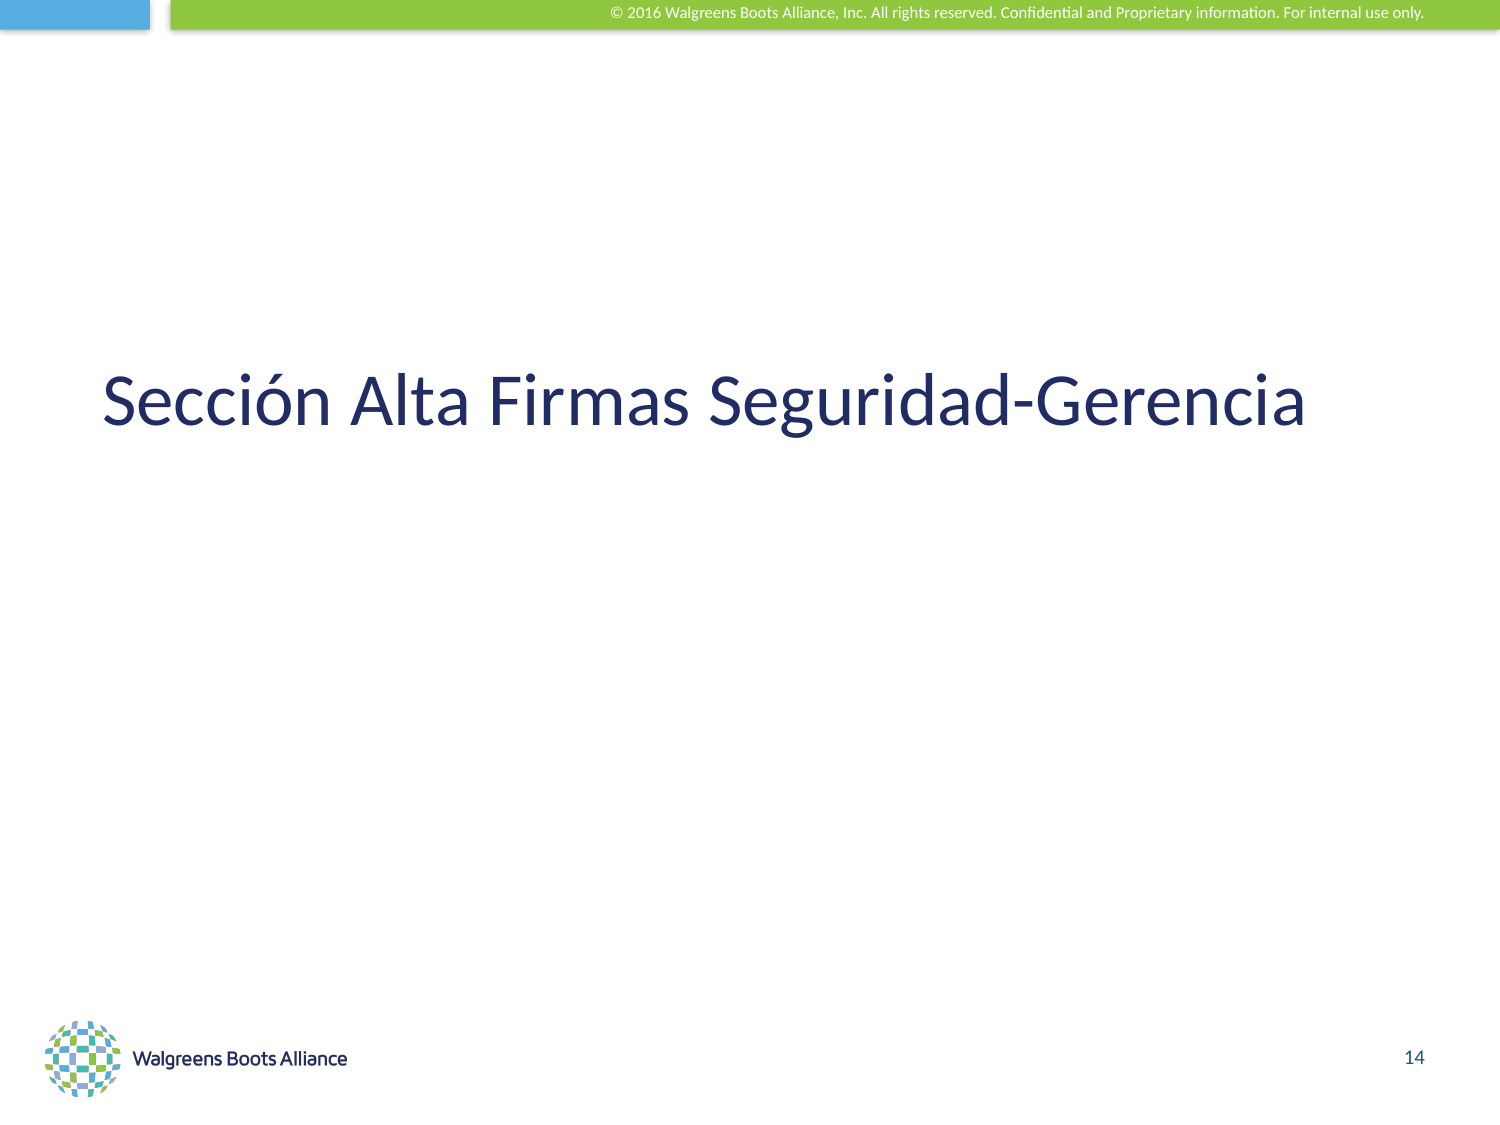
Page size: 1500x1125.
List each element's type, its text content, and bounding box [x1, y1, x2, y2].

picture [45, 1021, 347, 1097]
slide_number 14 [1370, 1026, 1425, 1087]
text_box Sección Alta Firmas Seguridad-Gerencia [87, 342, 1425, 448]
